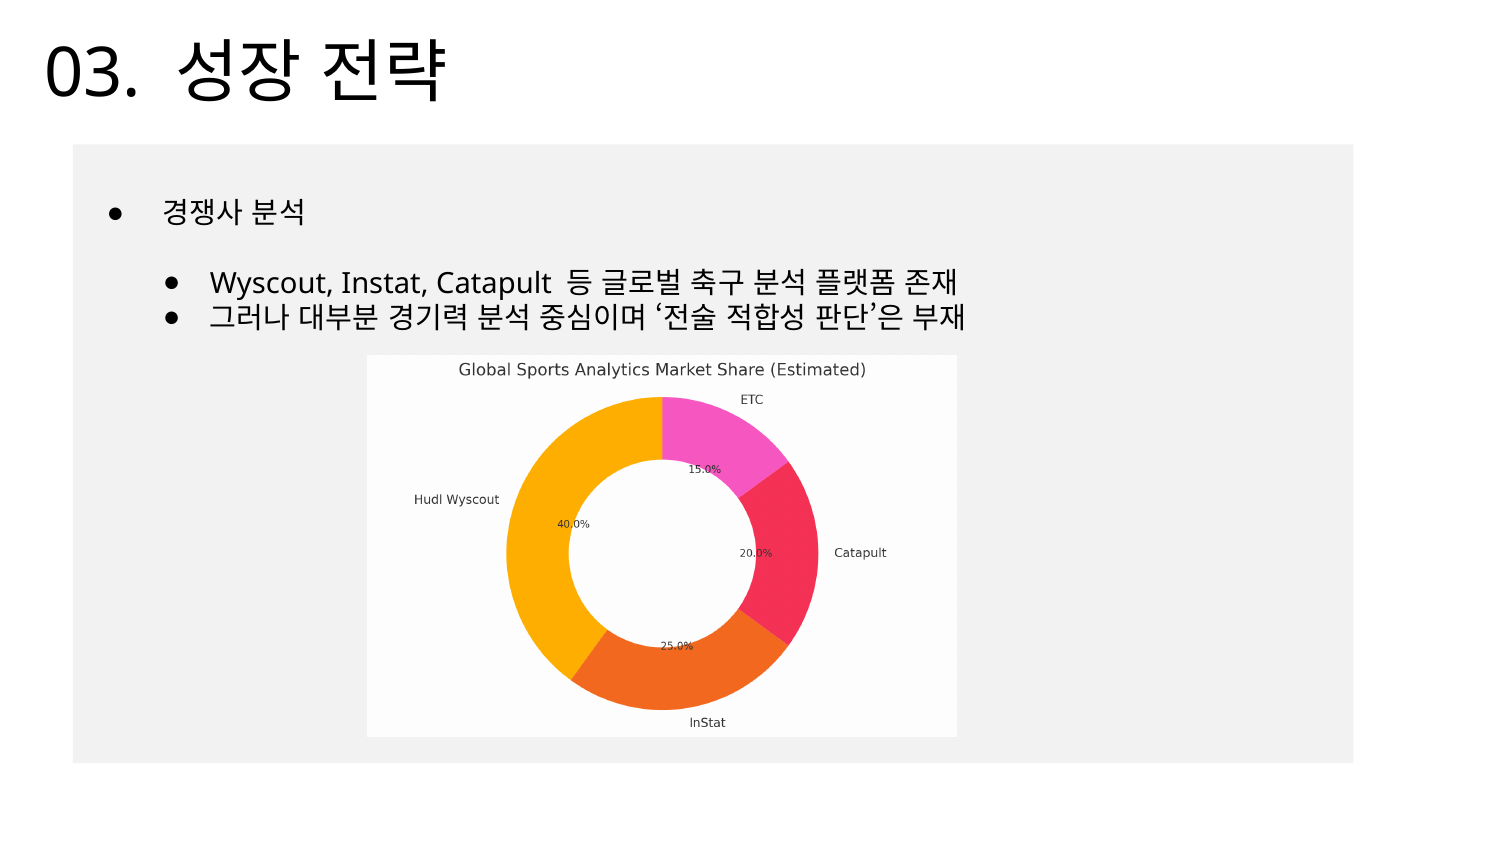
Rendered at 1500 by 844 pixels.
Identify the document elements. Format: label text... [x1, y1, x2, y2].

list 경쟁사 분석 Wyscout, Instat, Catapult 등 글로벌 축구 분석 플랫폼 존재 그러나 대부분 경기력 분석 중심이며 ‘전술 적합성 판단’은 부재 [72, 144, 1354, 764]
title 03. 성장 전략 [29, 27, 1296, 121]
picture [367, 355, 958, 738]
